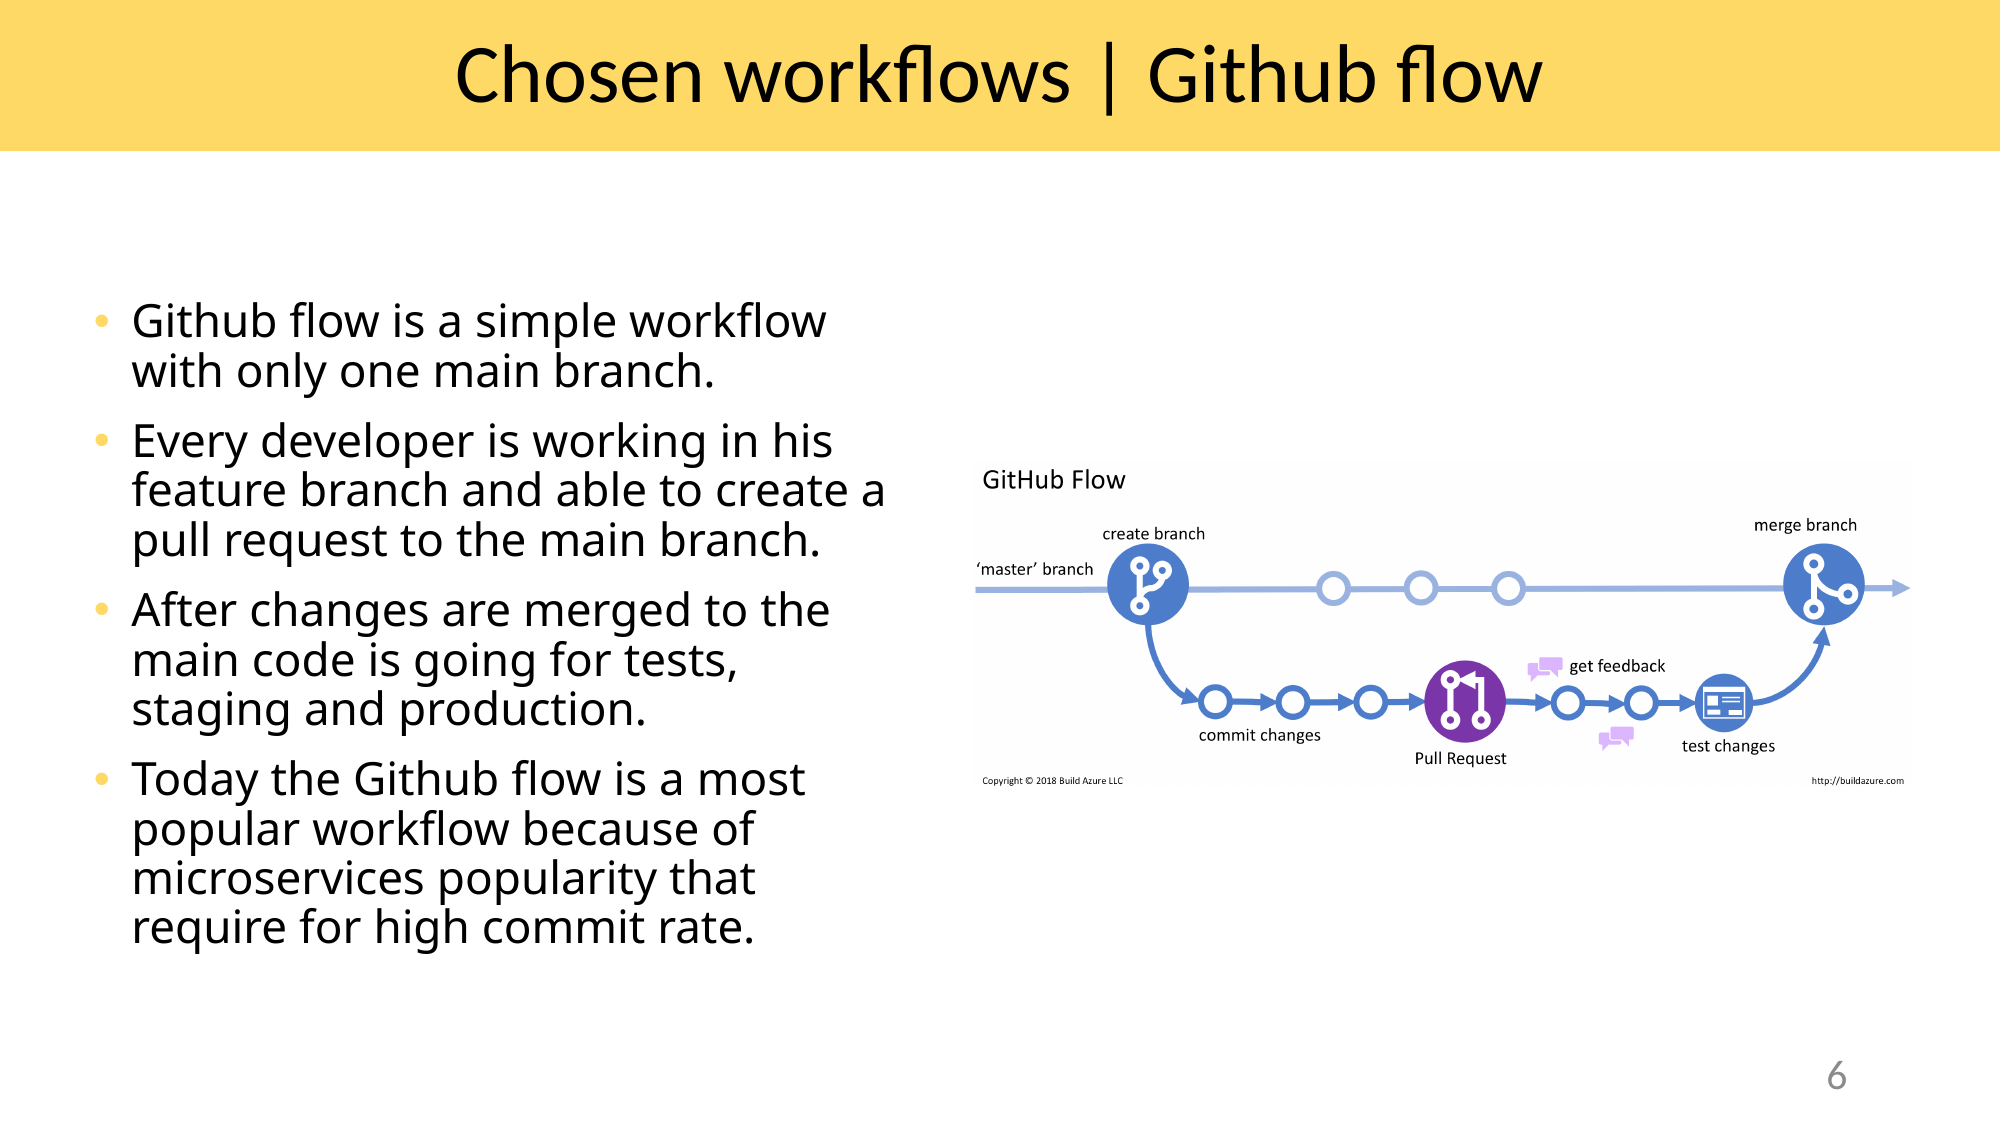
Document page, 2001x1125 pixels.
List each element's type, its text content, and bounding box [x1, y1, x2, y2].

picture [974, 462, 1914, 787]
title Chosen workflows | Github flow [0, 0, 2000, 152]
list Github flow is a simple workflow with only one main branch. Every developer is working in his feature branch and able to create a pull request to the main branch. After changes are merged to the main code is going for tests, staging and production. Today the Github flow is a most popular workflow because of microservices popularity that require for high commit rate. [78, 290, 927, 1007]
slide_number 6 [1412, 1042, 1863, 1103]
